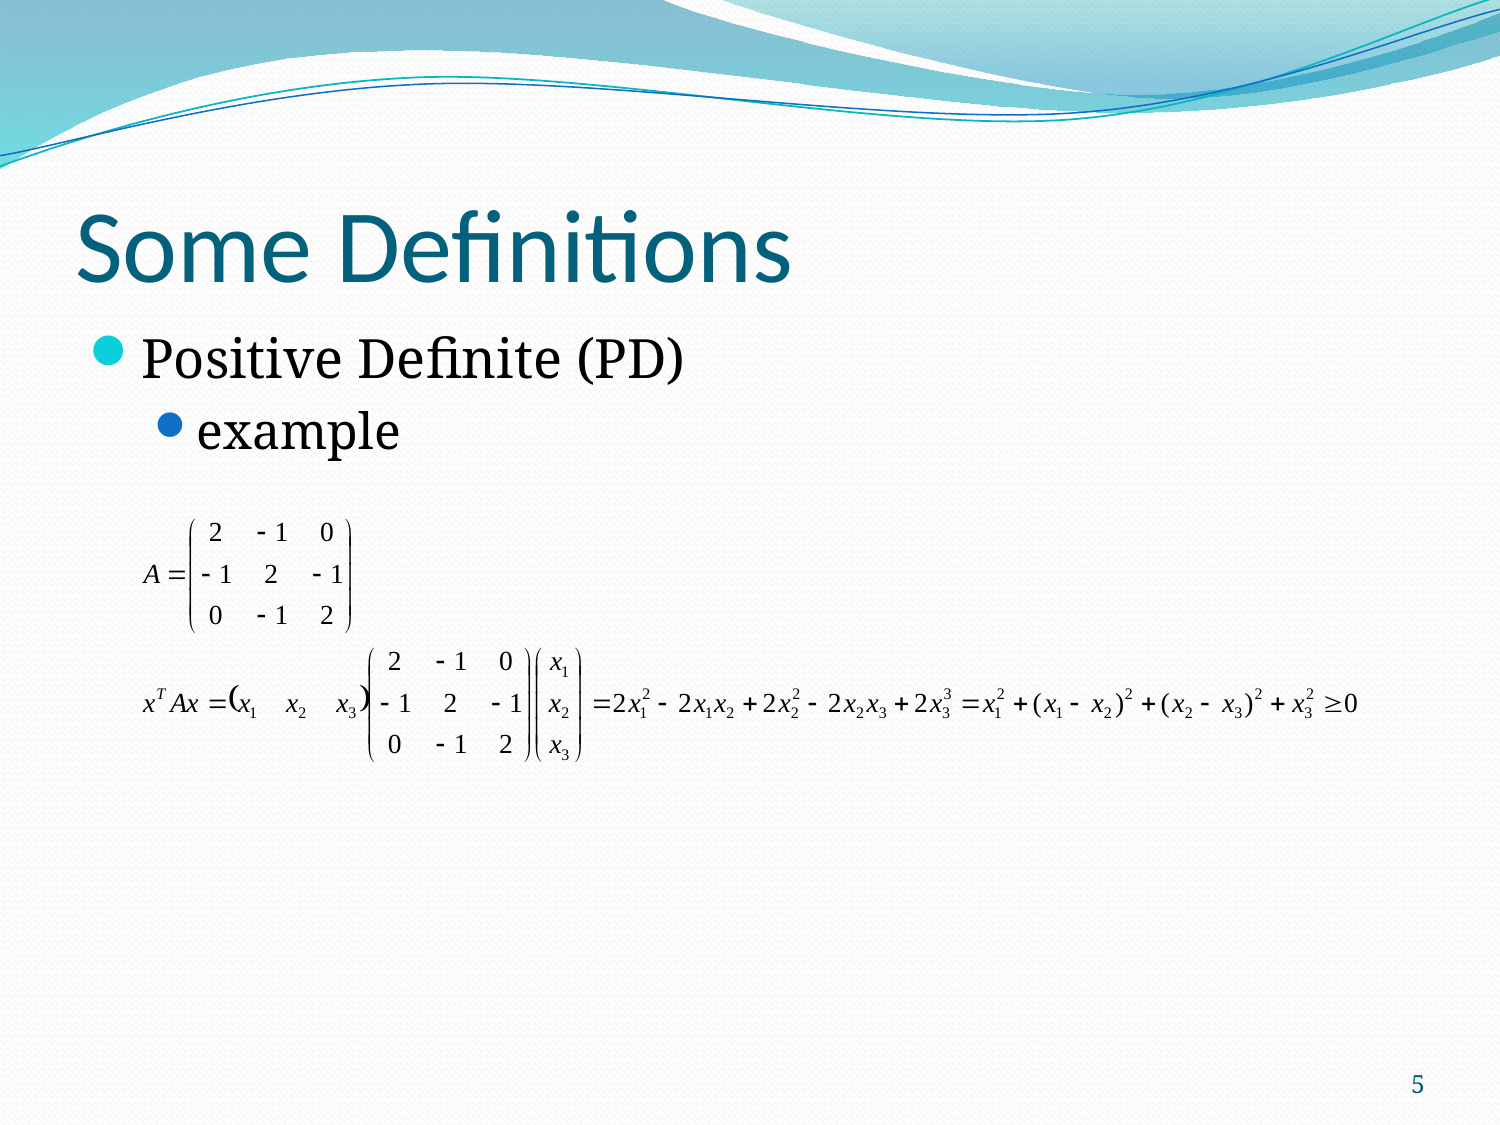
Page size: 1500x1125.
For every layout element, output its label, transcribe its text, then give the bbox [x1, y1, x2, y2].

slide_number 18 [130, 513, 1369, 780]
title Some Definitions [75, 115, 1425, 303]
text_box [137, 512, 1363, 770]
list Positive Definite (PD) example [75, 317, 1425, 1038]
slide_number 5 [1299, 1042, 1425, 1103]
